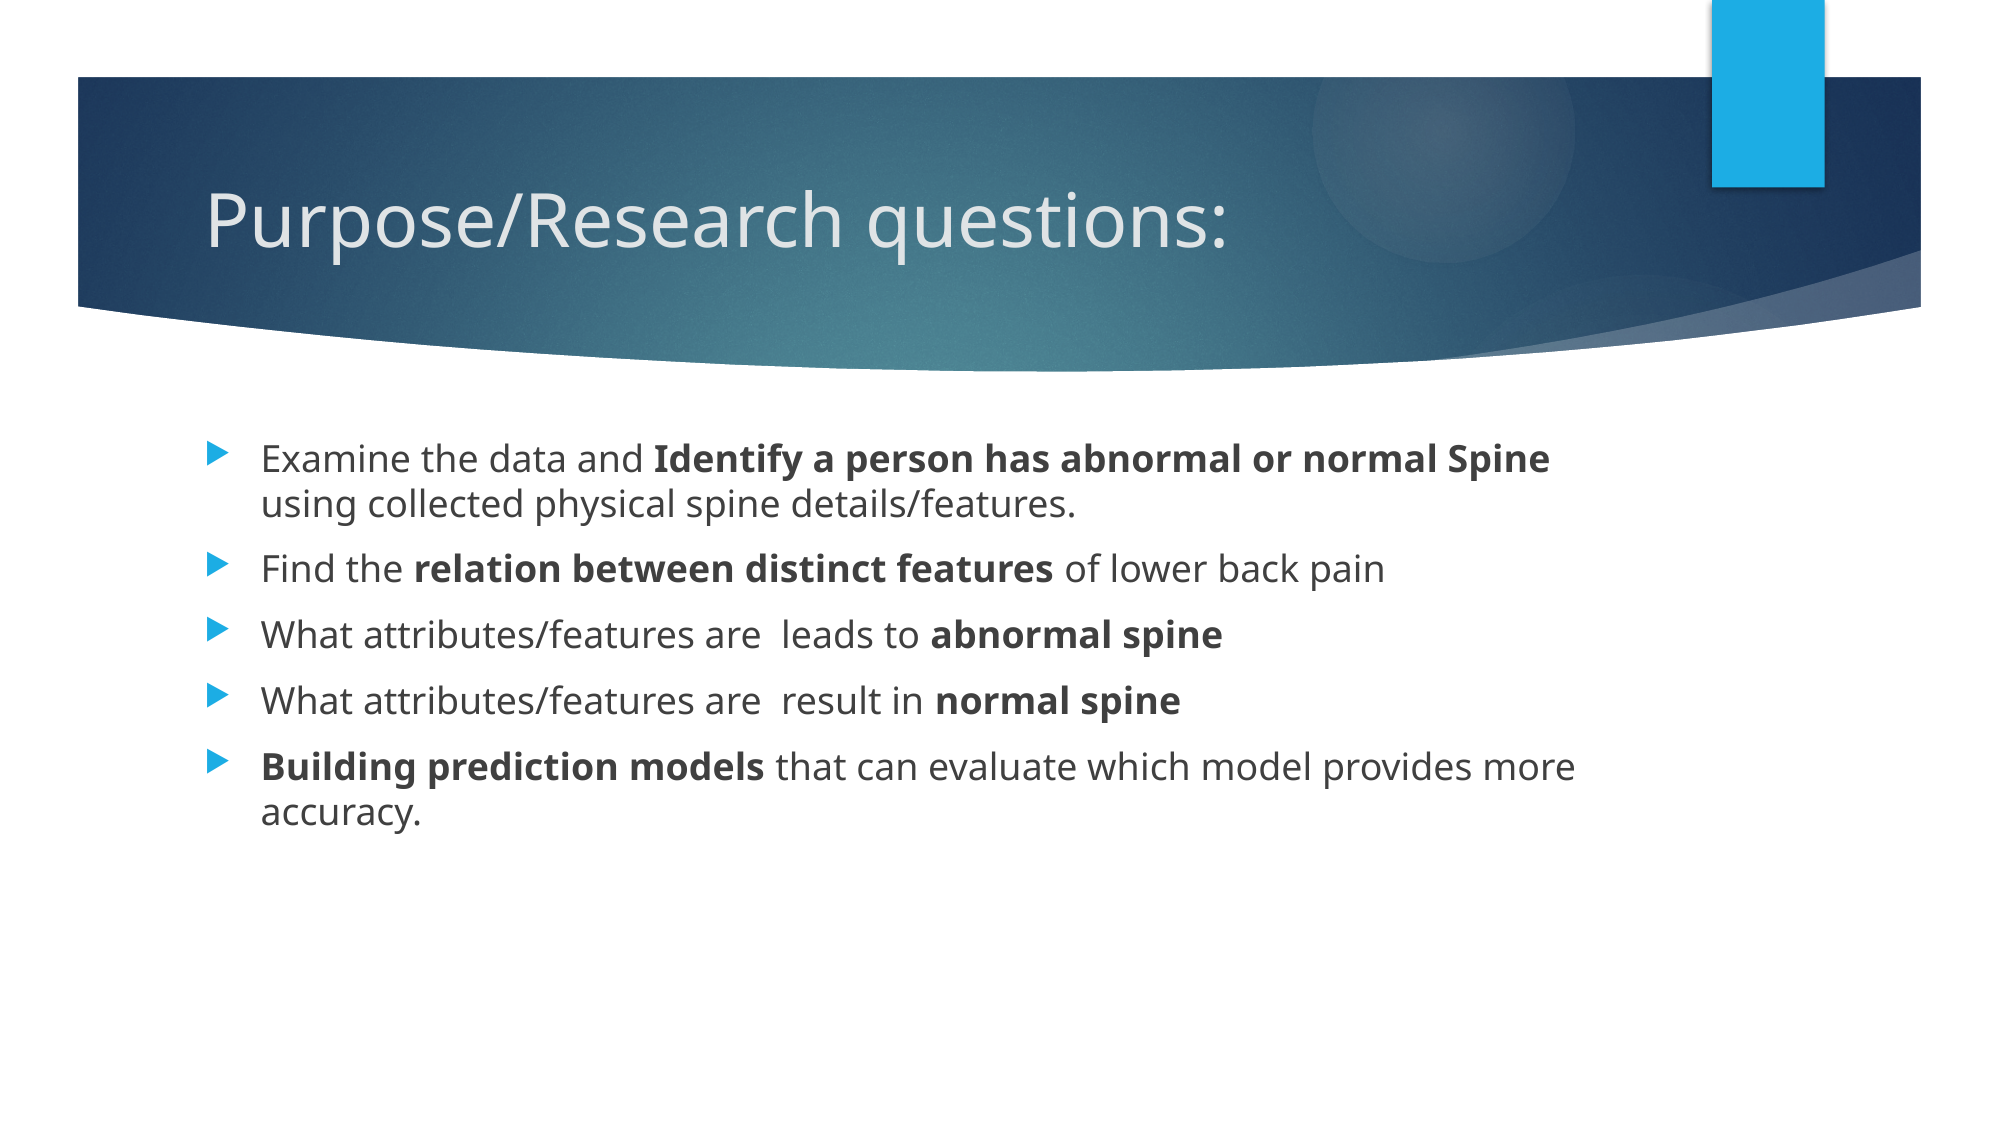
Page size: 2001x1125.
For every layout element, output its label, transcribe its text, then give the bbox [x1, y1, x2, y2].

list Examine the data and Identify a person has abnormal or normal Spine using collected physical spine details/features. Find the relation between distinct features of lower back pain What attributes/features are leads to abnormal spine What attributes/features are result in normal spine Building prediction models that can evaluate which model provides more accuracy. [189, 427, 1627, 988]
title Purpose/Research questions: [189, 159, 1627, 276]
